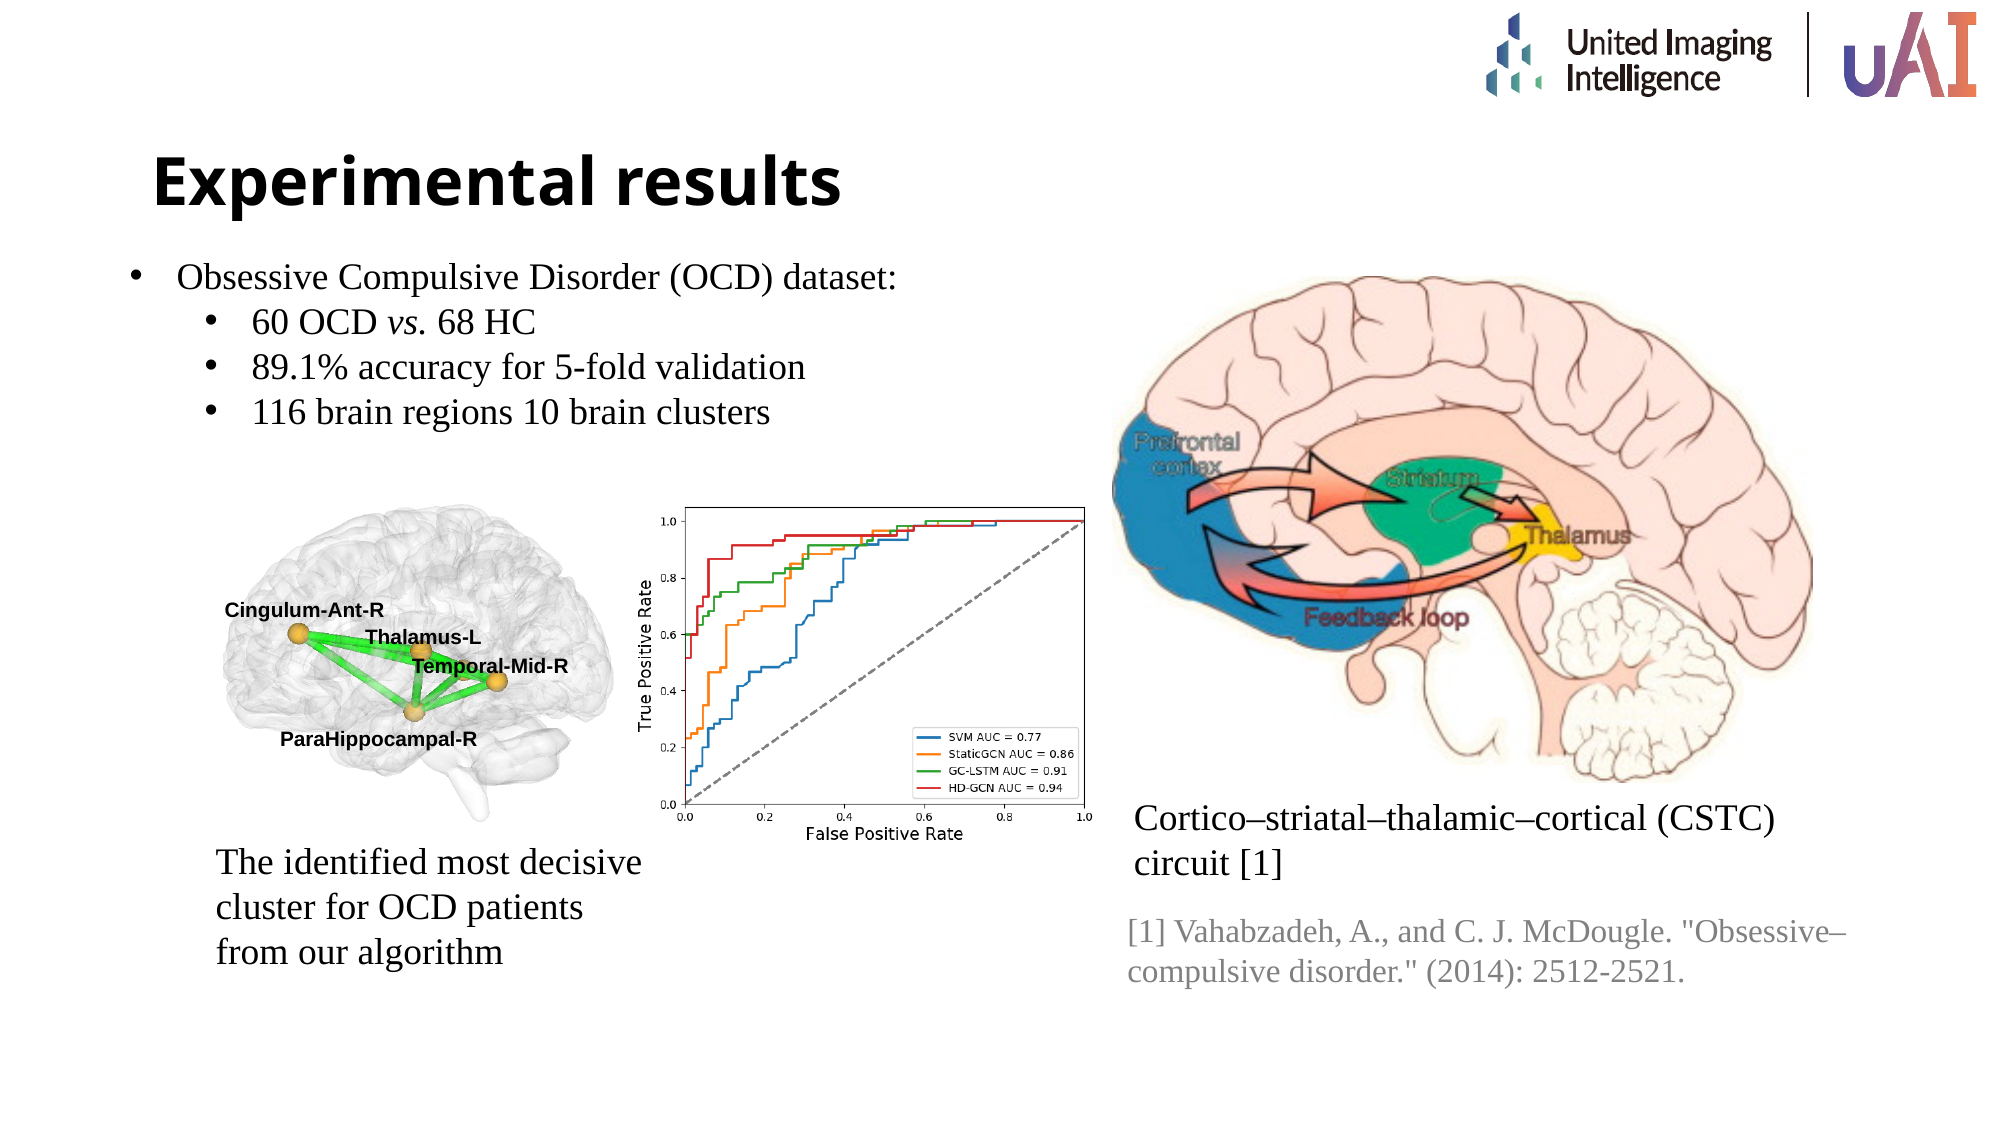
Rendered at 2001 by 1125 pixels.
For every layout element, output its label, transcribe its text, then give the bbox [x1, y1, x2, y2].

text_box The identified most decisive cluster for OCD patients from our algorithm [200, 829, 667, 979]
text_box Cortico–striatal–thalamic–cortical (CSTC) circuit [1] [1119, 785, 1832, 890]
text_box [1] Vahabzadeh, A., and C. J. McDougle. "Obsessive–compulsive disorder." (2014): 2512-2521. [1112, 901, 1902, 997]
picture [1481, 10, 1984, 98]
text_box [167, 500, 620, 827]
title Experimental results [151, 114, 1851, 284]
picture [620, 276, 1813, 846]
